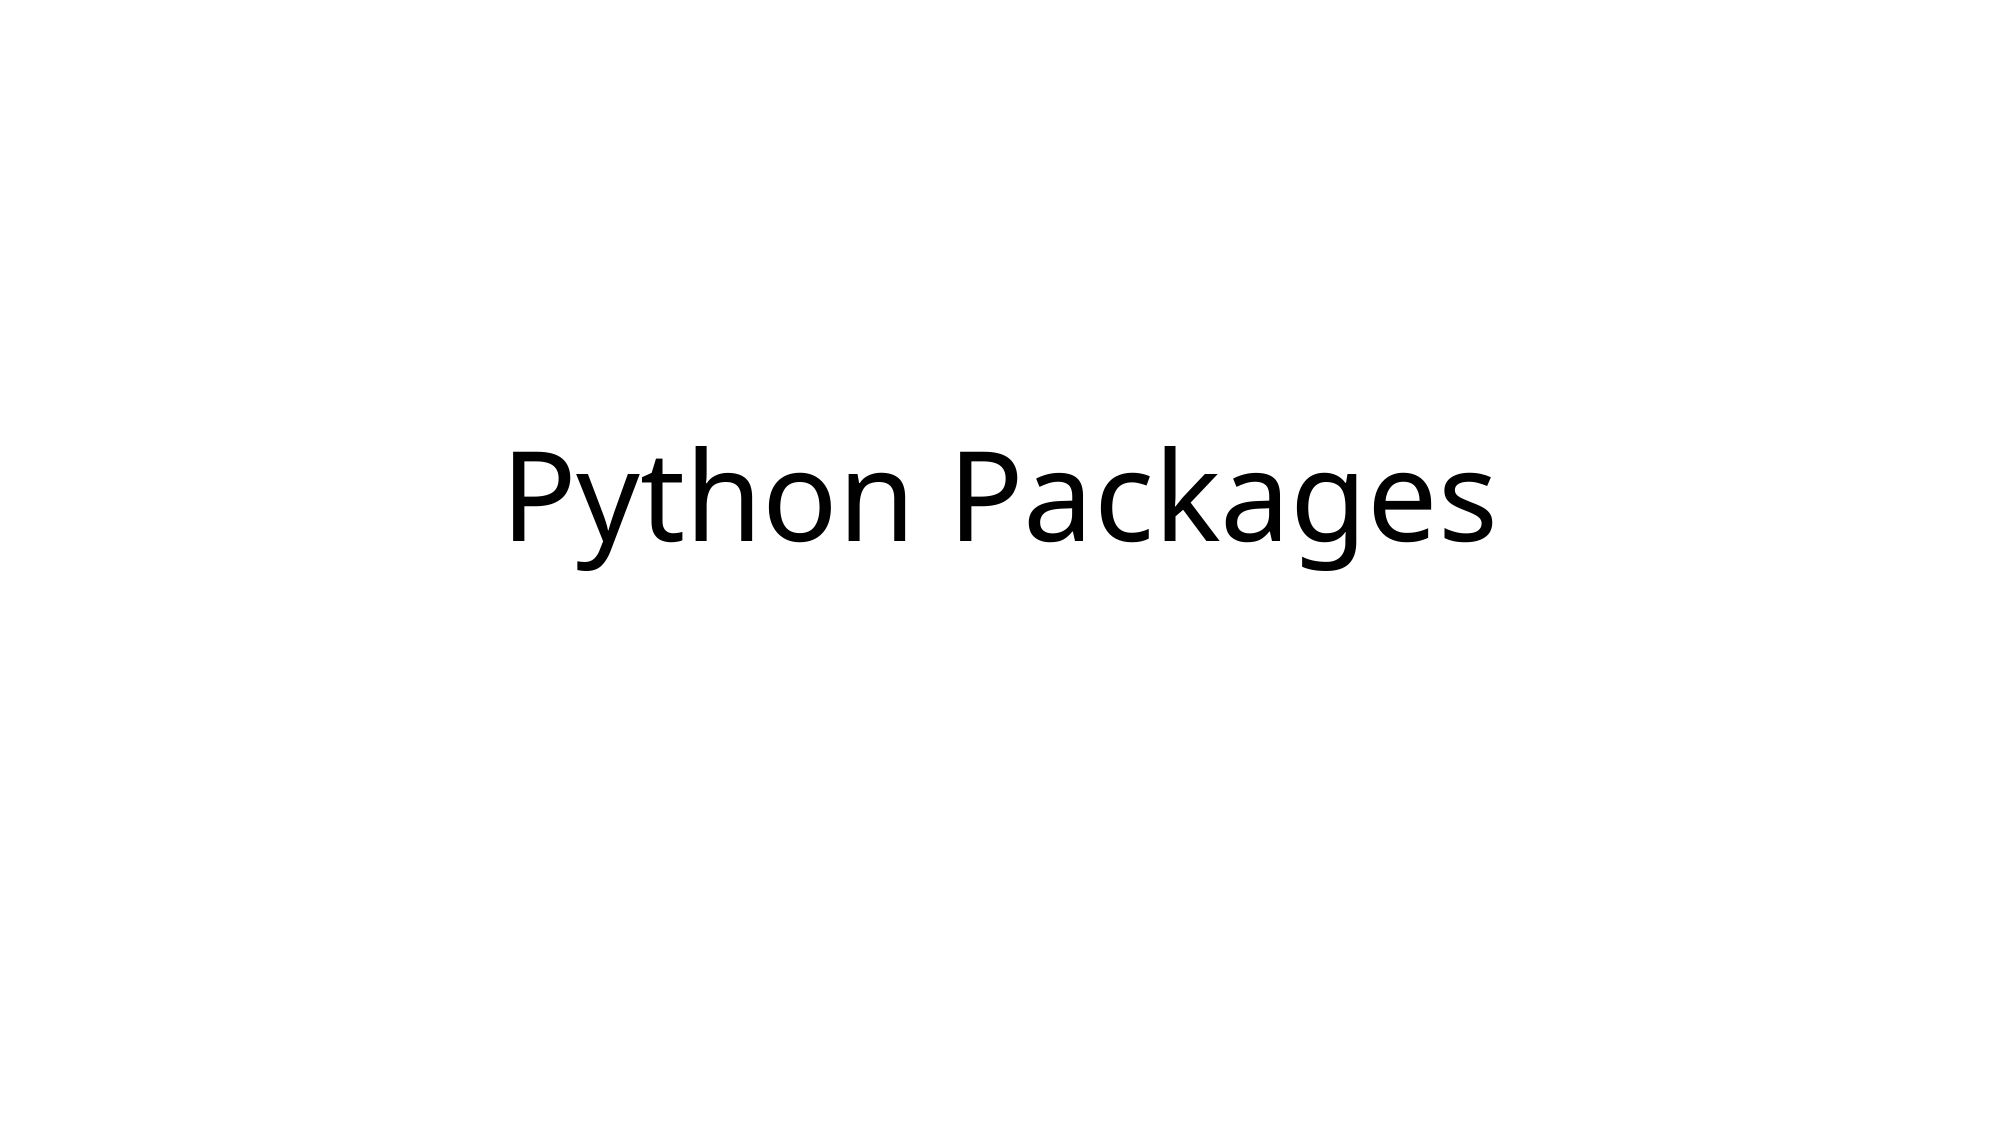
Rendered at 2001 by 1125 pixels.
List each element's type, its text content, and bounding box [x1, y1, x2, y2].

title Python Packages [249, 184, 1750, 576]
